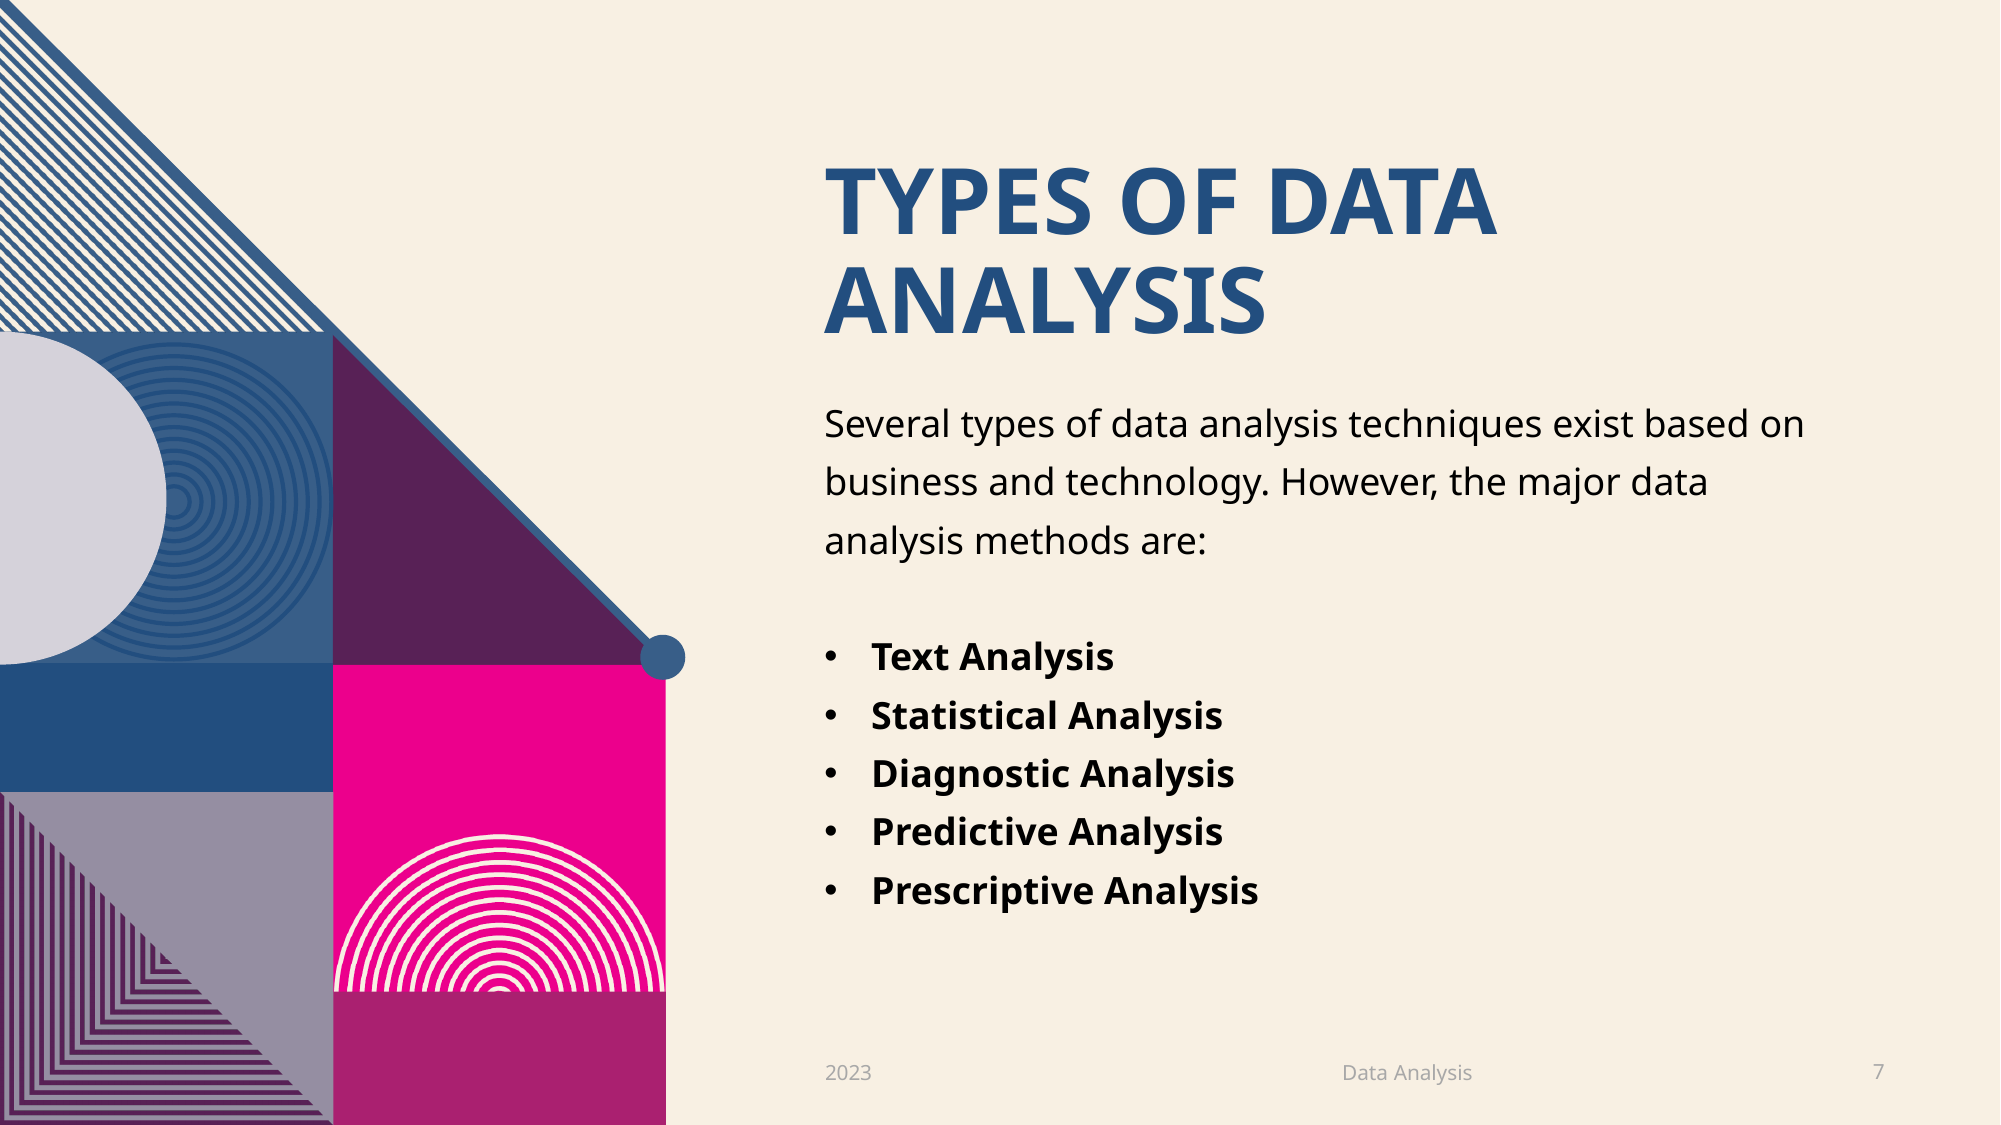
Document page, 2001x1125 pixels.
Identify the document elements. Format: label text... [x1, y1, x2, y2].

picture [0, 792, 333, 1125]
picture [334, 834, 665, 991]
picture [0, 4, 330, 333]
list Several types of data analysis techniques exist based on business and technology. However, the major data analysis methods are: Text Analysis Statistical Analysis Diagnostic Analysis Predictive Analysis Prescriptive Analysis [809, 379, 1860, 980]
footer Data Analysis [1219, 1041, 1595, 1102]
slide_number 7 [1824, 1042, 1900, 1103]
picture [10, 0, 332, 321]
slide_number 2023 [810, 1042, 990, 1103]
title TYPES of data analysis [809, 147, 1850, 365]
